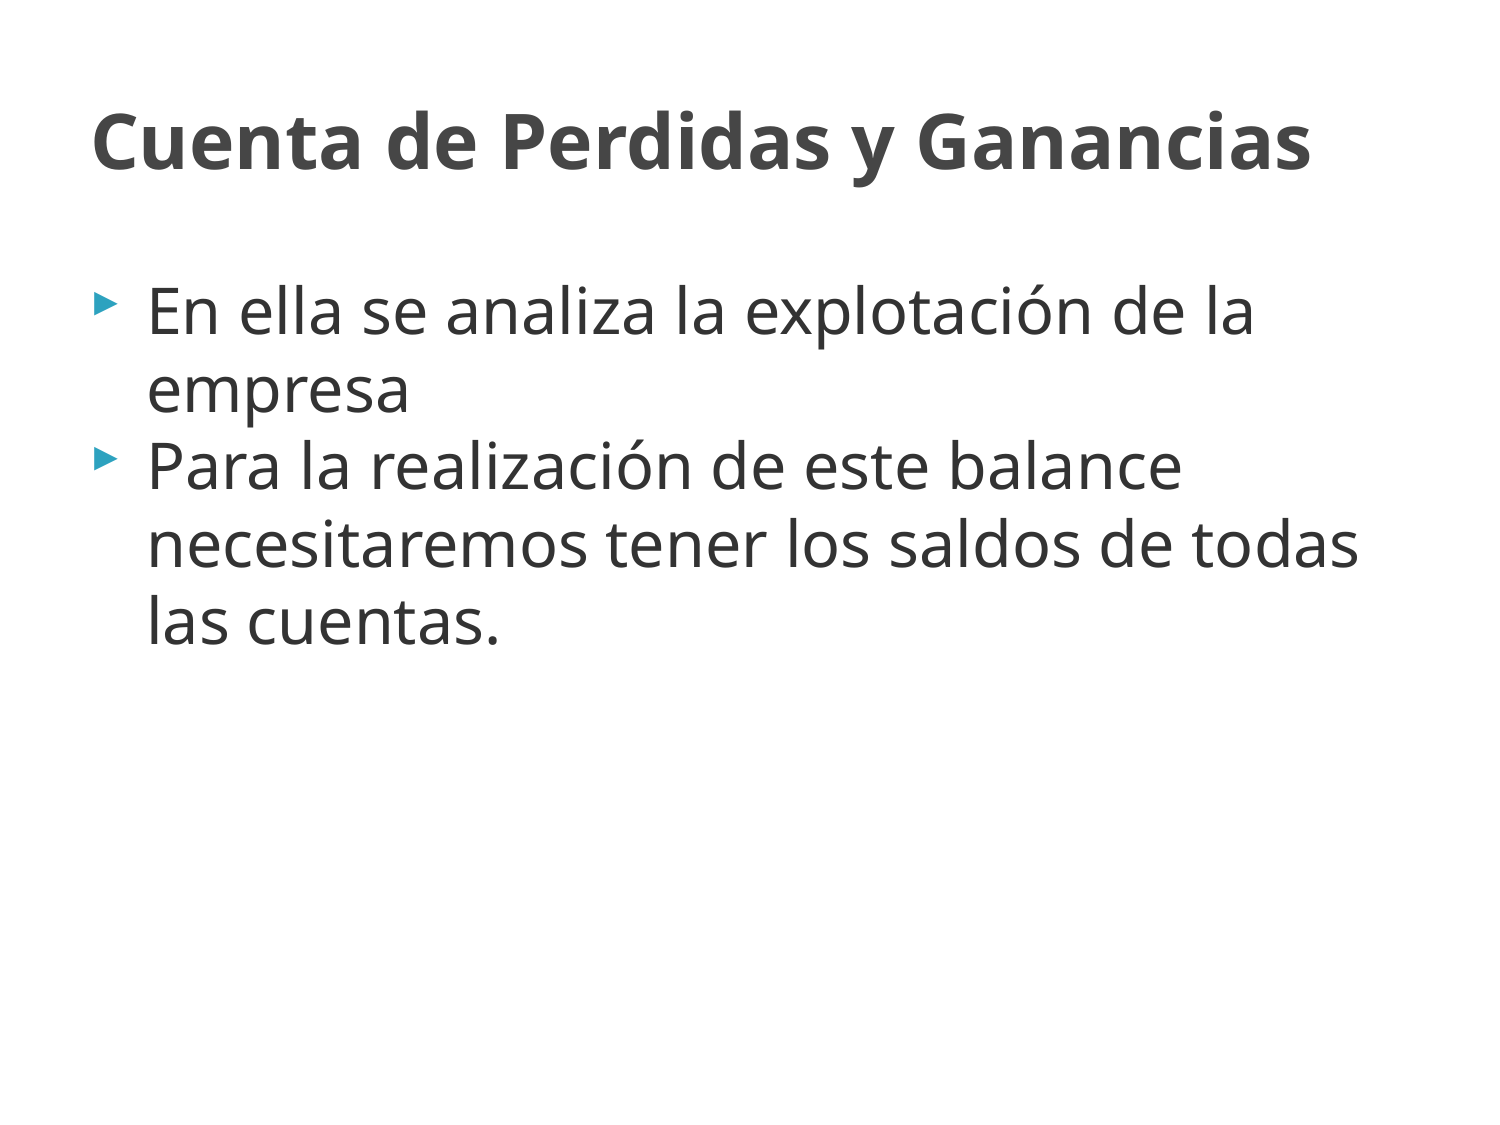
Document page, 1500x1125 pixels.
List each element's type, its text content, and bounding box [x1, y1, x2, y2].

list En ella se analiza la explotación de la empresa Para la realización de este balance necesitaremos tener los saldos de todas las cuentas. [74, 262, 1426, 1006]
title Cuenta de Perdidas y Ganancias [75, 45, 1425, 233]
